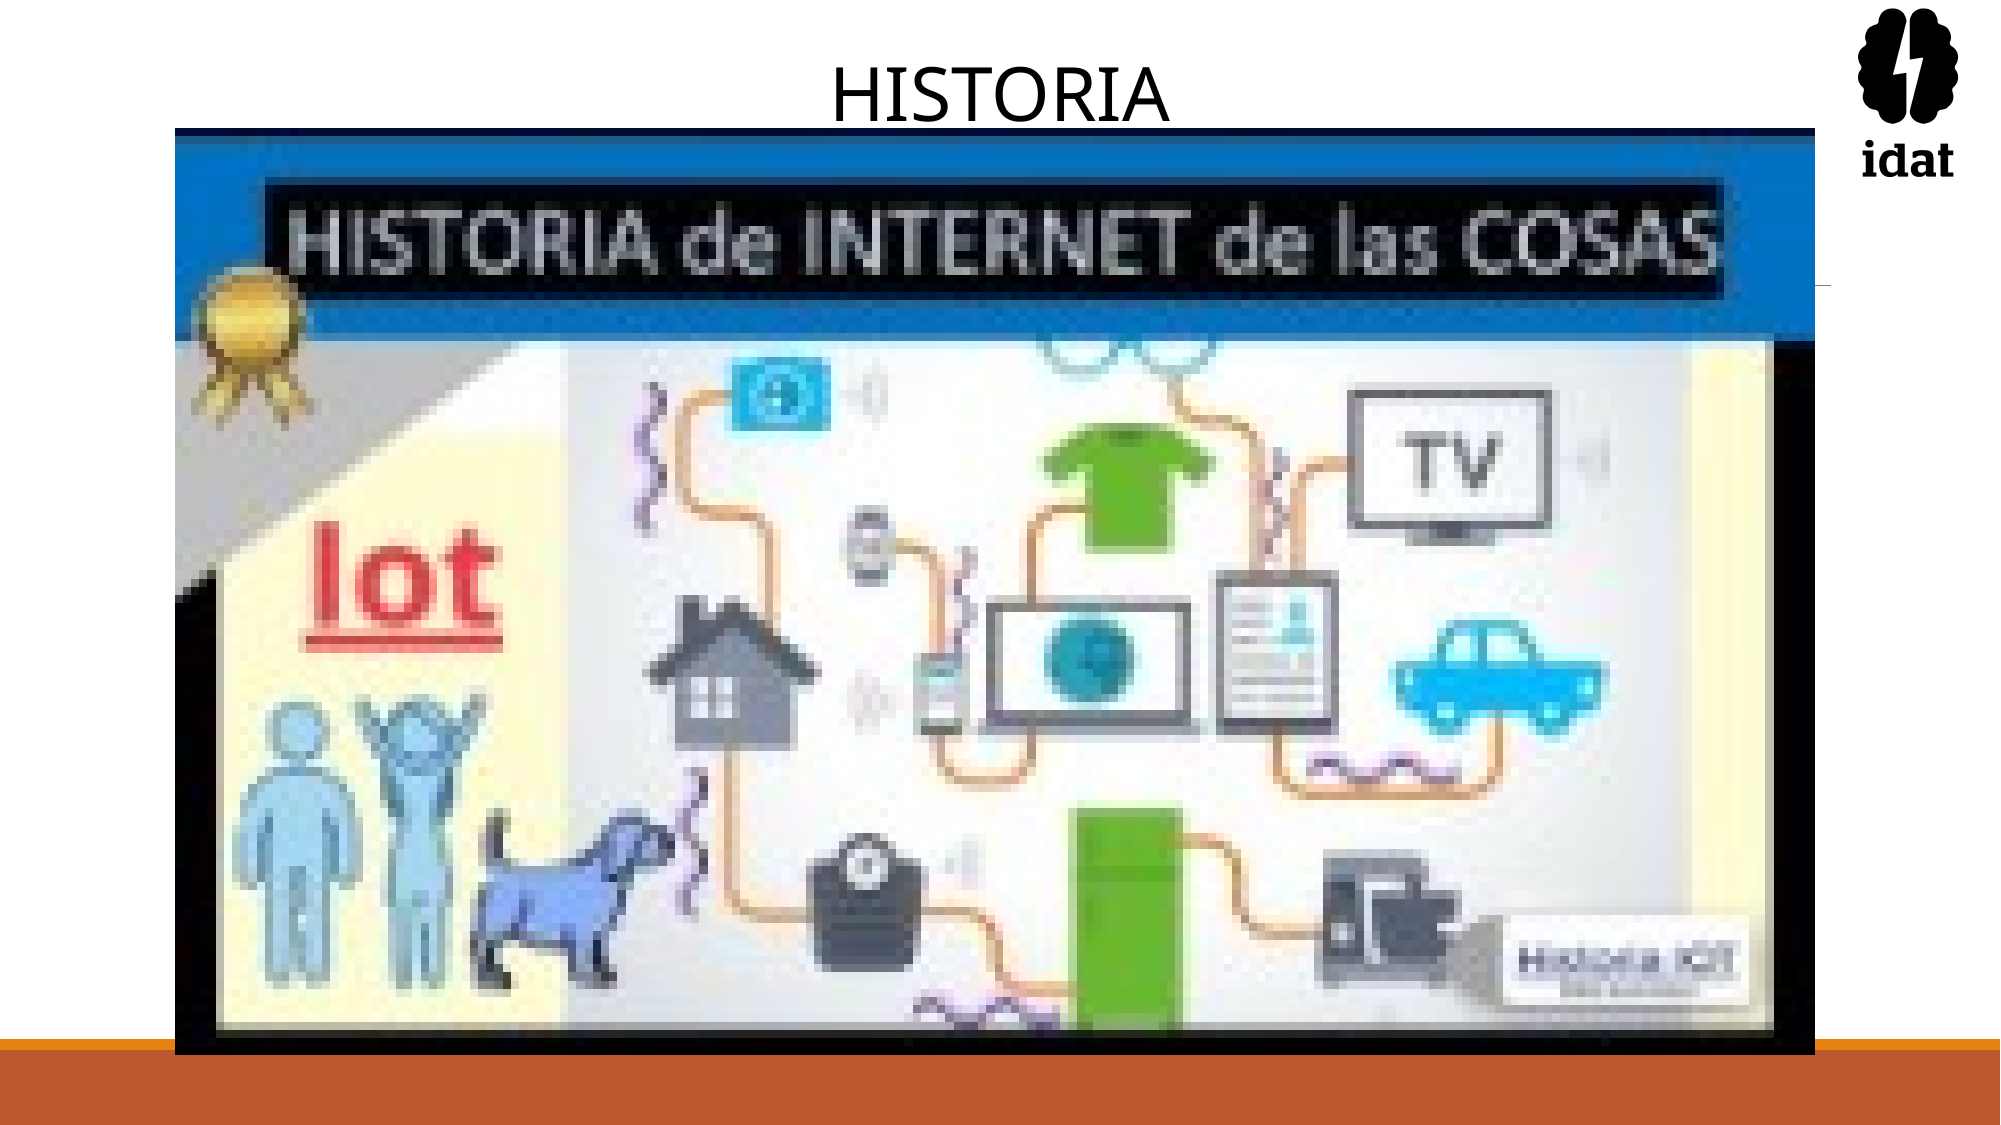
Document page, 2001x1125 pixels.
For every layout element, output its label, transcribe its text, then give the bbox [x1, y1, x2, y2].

text_box HISTORIA [814, 39, 1186, 125]
picture [1815, 0, 2000, 185]
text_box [173, 127, 1817, 1056]
